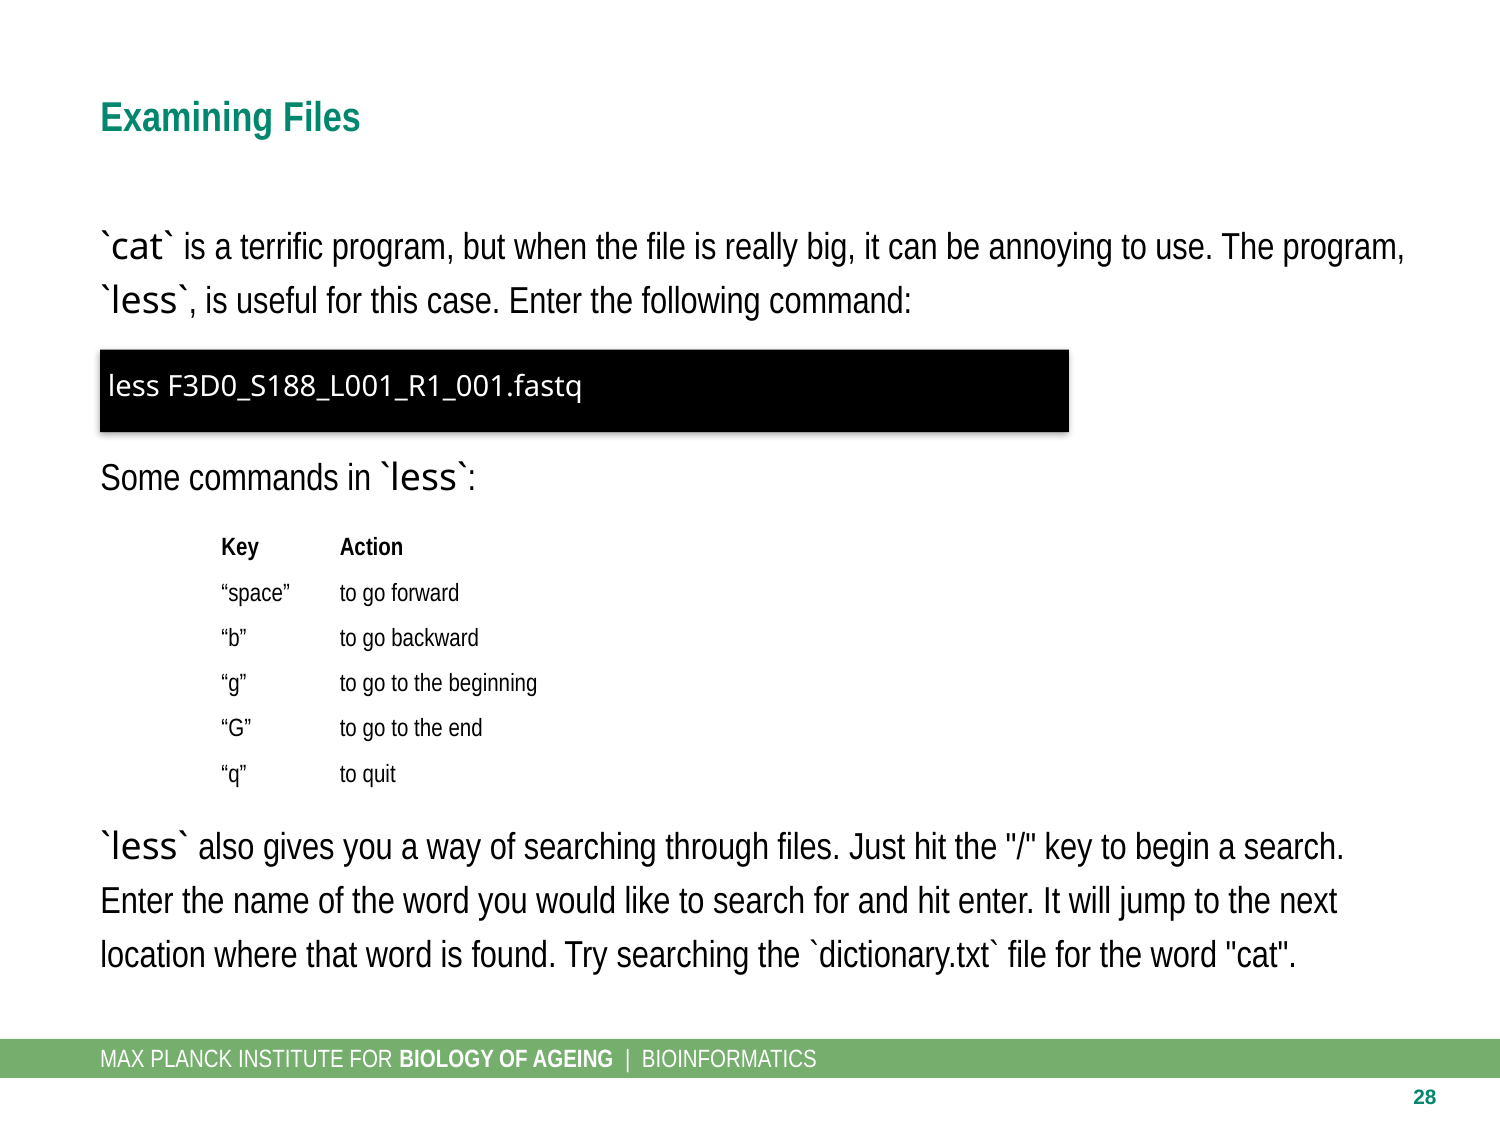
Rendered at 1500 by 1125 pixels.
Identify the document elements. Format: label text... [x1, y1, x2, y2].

table_cell “g” [207, 661, 325, 706]
table_cell “q” [207, 751, 325, 797]
list `cat` is a terrific program, but when the file is really big, it can be annoying to use. The program, `less`, is useful for this case. Enter the following command: less F3D0_S188_L001_R1_001.fastq Some commands in `less`: `less` also gives you a way of searching through files. Just hit the "/" key to begin a search. Enter the name of the word you would like to search for and hit enter. It will jump to the next location where that word is found. Try searching the `dictionary.txt` file for the word "cat". [100, 172, 1425, 1012]
title Examining Files [100, 45, 1317, 172]
table_cell to go to the end [325, 706, 880, 751]
table_header Key [207, 525, 325, 570]
table_header Action [325, 525, 880, 570]
table_cell “b” [207, 615, 325, 661]
table_cell to go to the beginning [325, 661, 880, 706]
slide_number 28 [1371, 1076, 1478, 1118]
table_cell to go backward [325, 615, 880, 661]
table_cell “G” [207, 706, 325, 751]
table_cell “space” [207, 570, 325, 615]
table_cell to quit [325, 751, 880, 797]
table_cell to go forward [325, 570, 880, 615]
